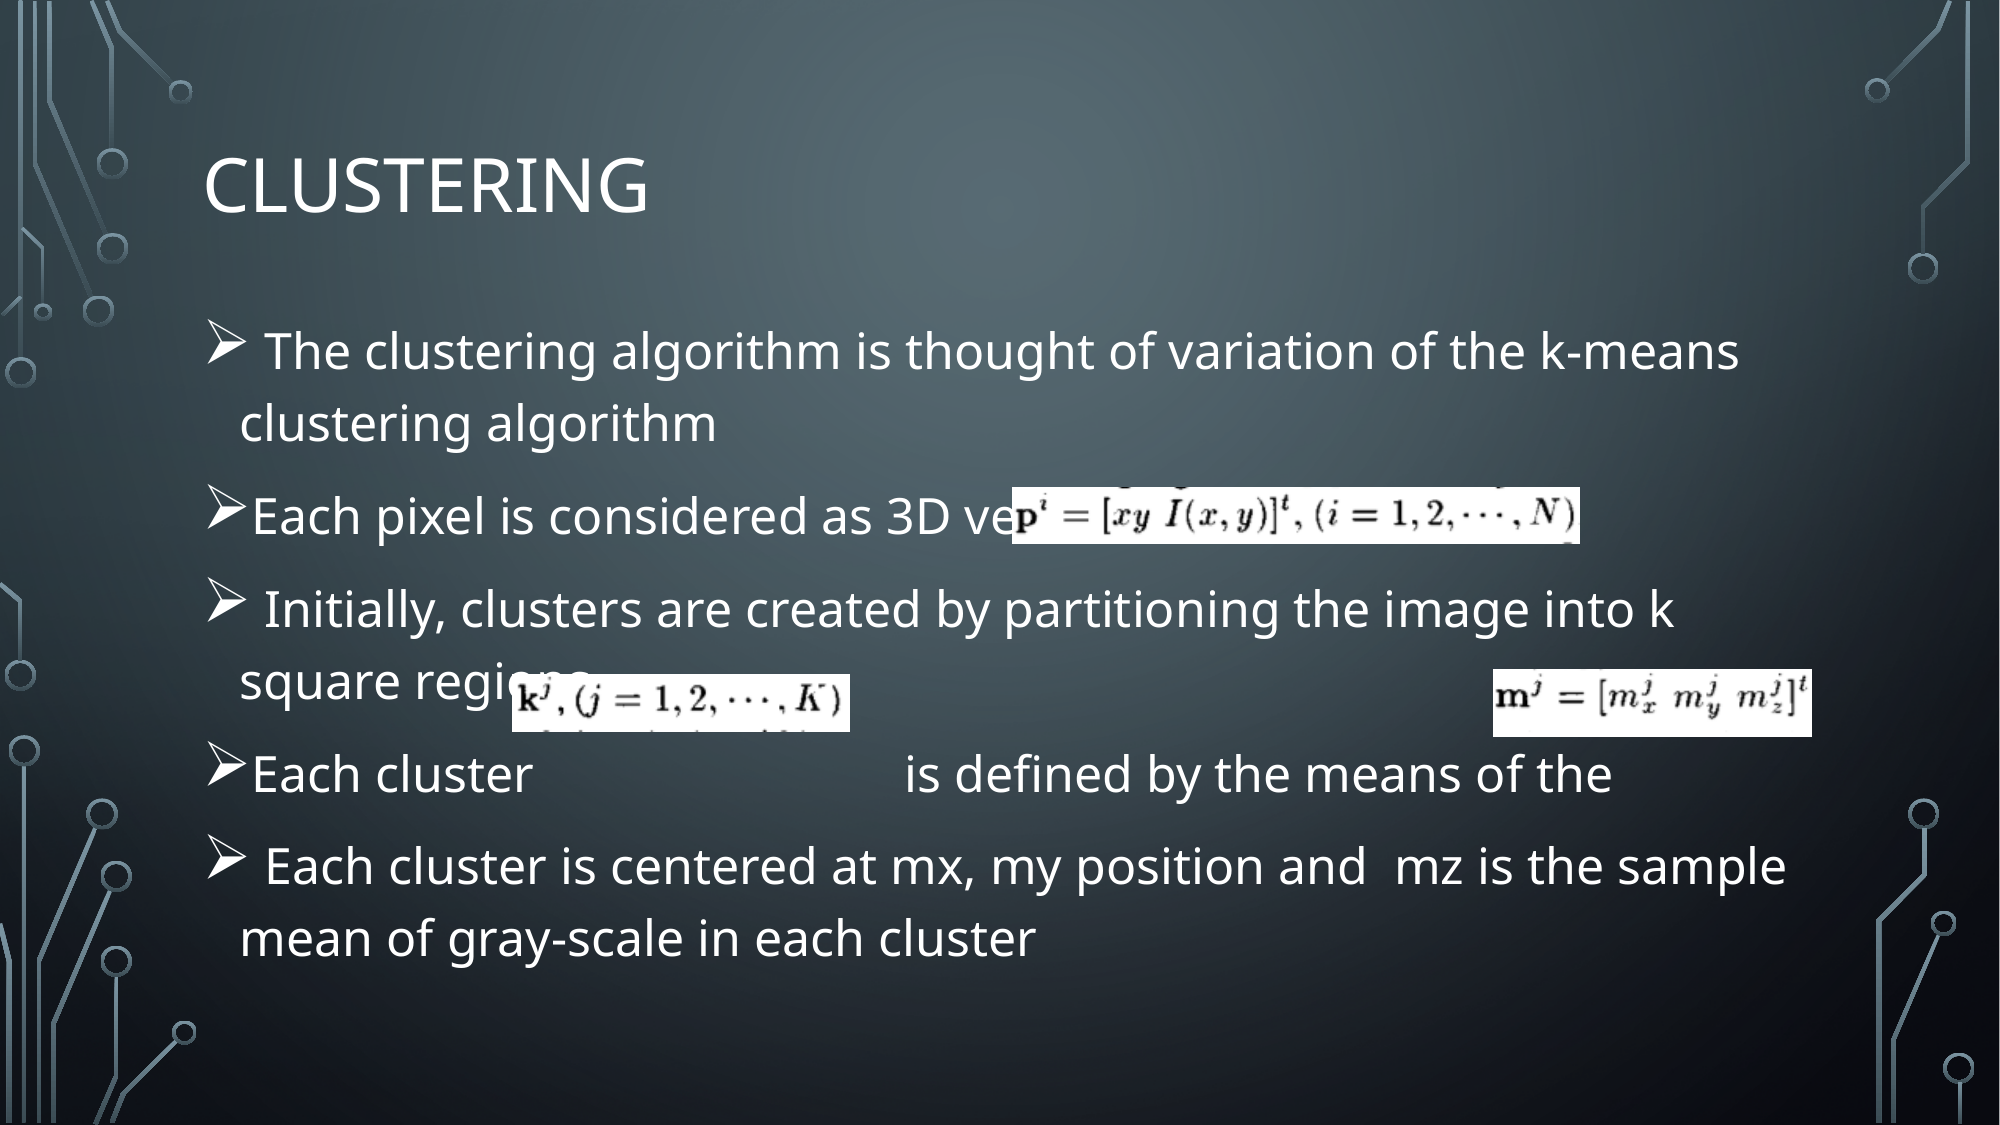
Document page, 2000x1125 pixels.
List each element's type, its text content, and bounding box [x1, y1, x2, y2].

list The clustering algorithm is thought of variation of the k-means clustering algorithm Each pixel is considered as 3D vector Initially, clusters are created by partitioning the image into k square regions Each cluster is defined by the means of the Each cluster is centered at mx, my position and mz is the sample mean of gray-scale in each cluster [187, 299, 1838, 988]
title Clustering [187, 101, 1800, 275]
picture [511, 674, 850, 732]
picture [1011, 487, 1580, 544]
picture [1493, 669, 1812, 737]
